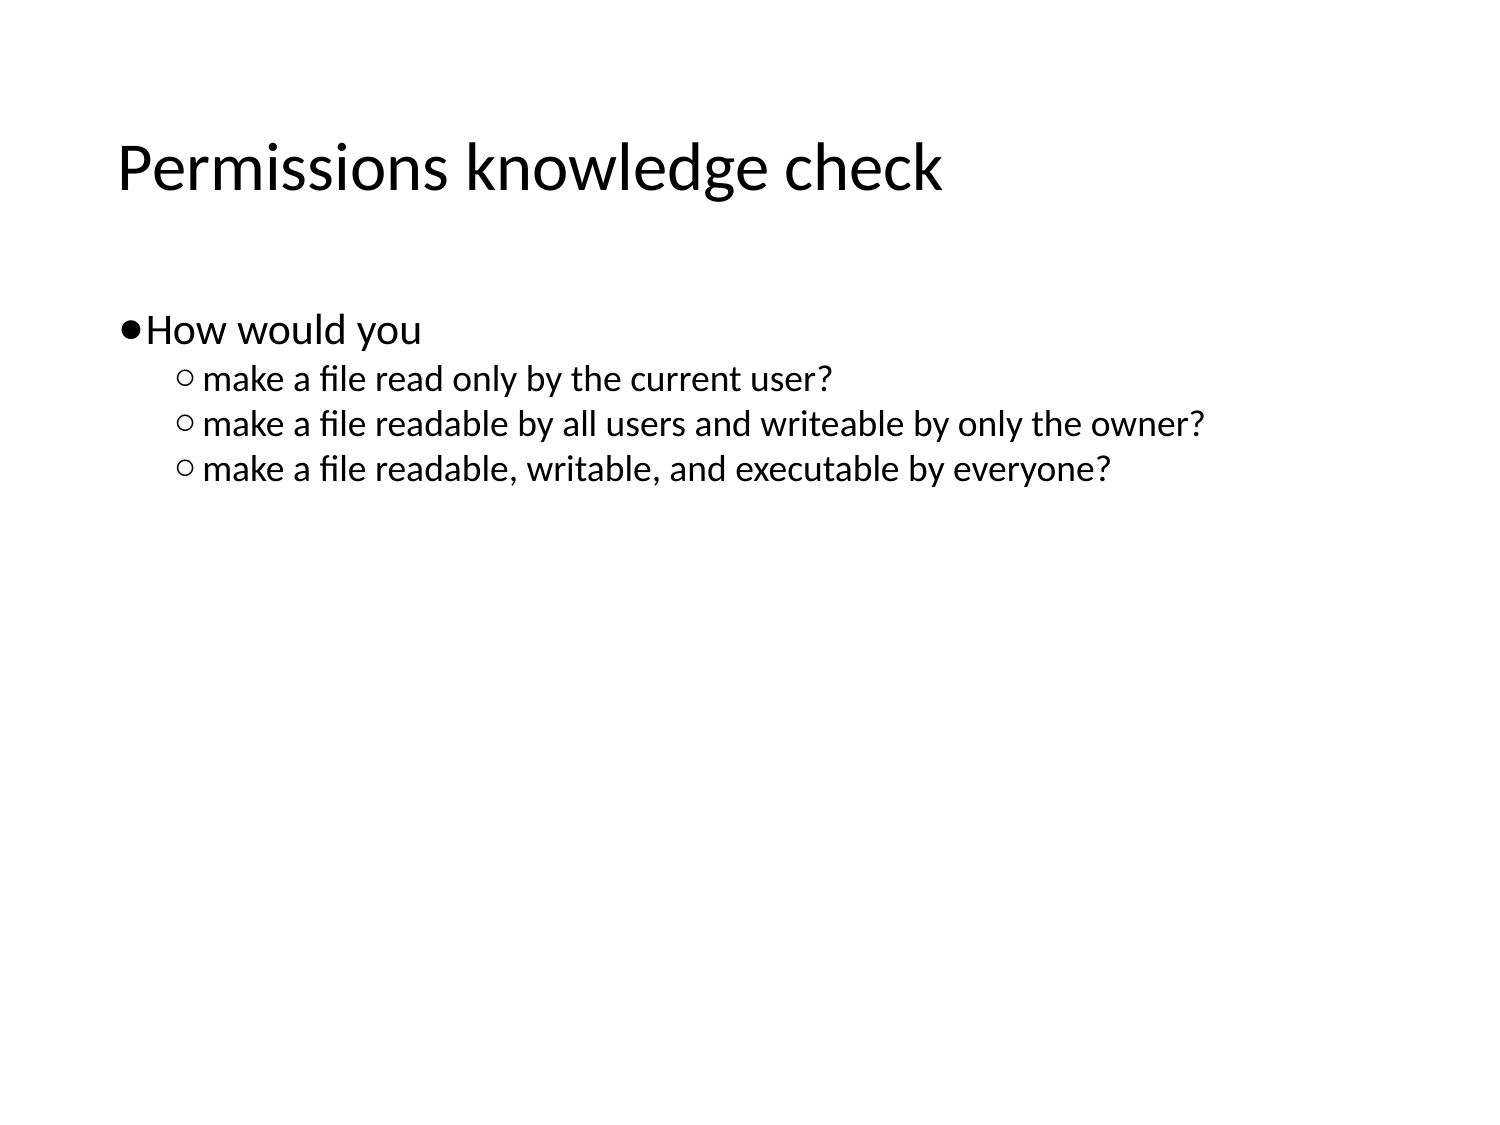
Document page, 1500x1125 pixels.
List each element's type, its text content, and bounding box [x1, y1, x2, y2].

text_box How would you make a file read only by the current user? make a file readable by all users and writeable by only the owner? make a file readable, writable, and executable by everyone? [103, 299, 1397, 1014]
text_box Permissions knowledge check [103, 59, 1397, 278]
